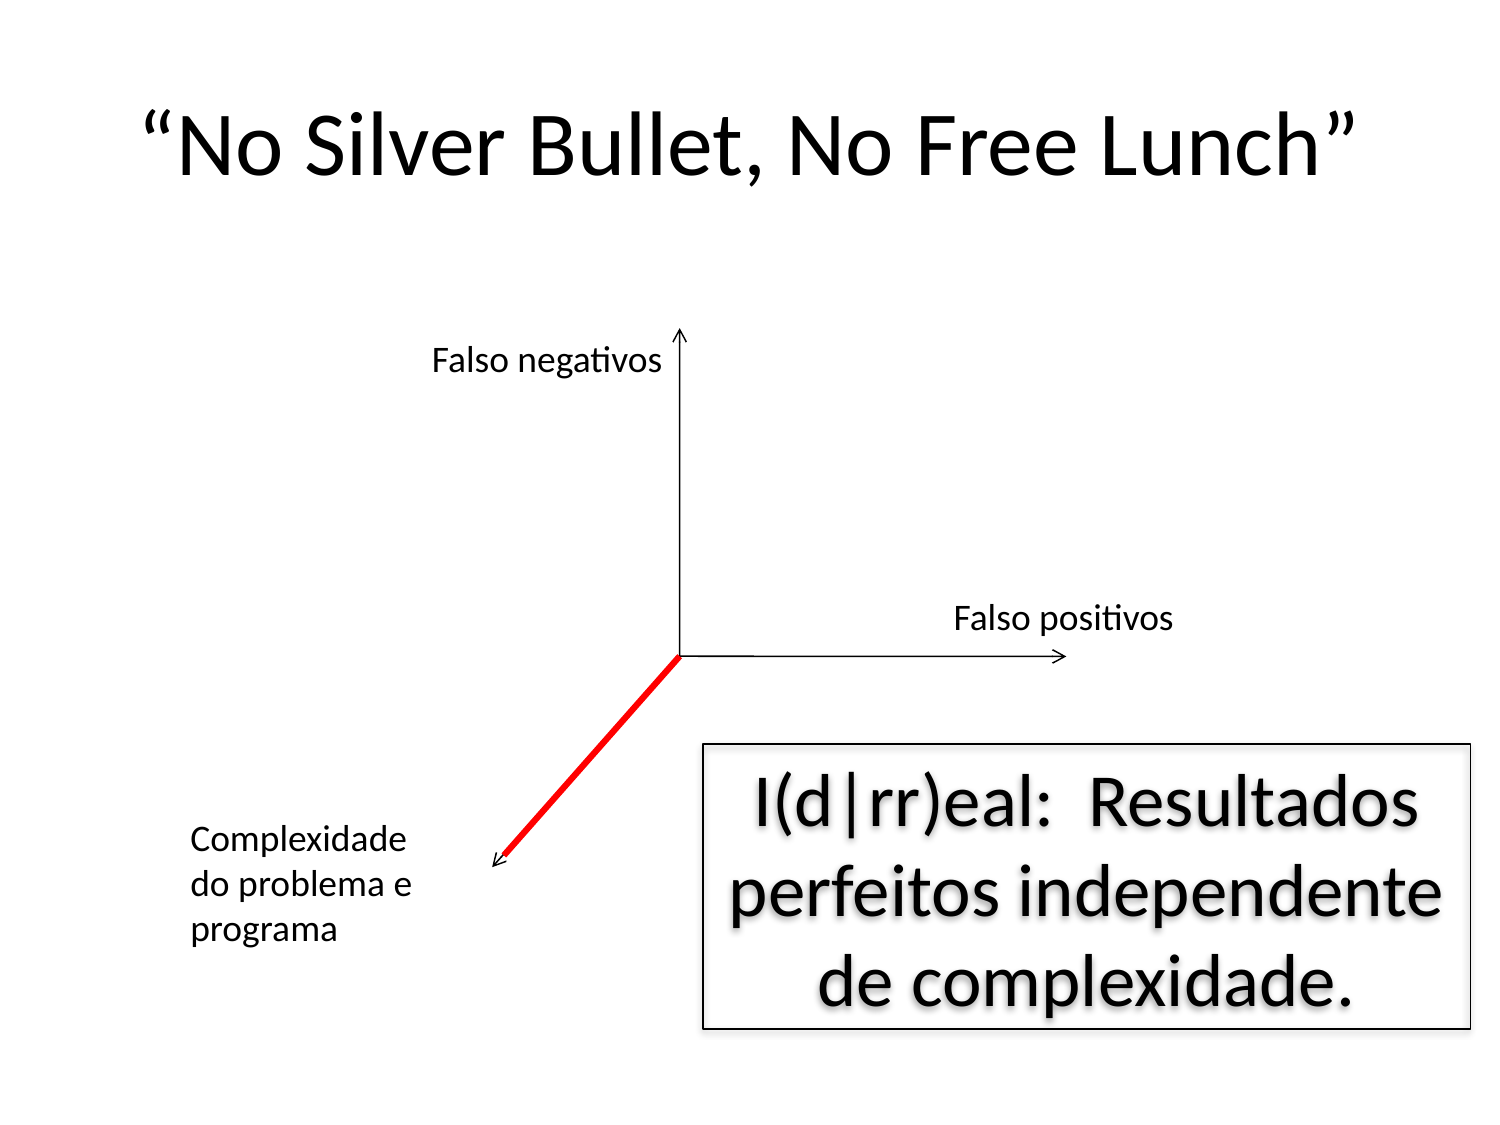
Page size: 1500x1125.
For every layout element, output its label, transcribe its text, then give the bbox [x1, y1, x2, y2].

text_box Falso negativos [417, 328, 678, 388]
title “No Silver Bullet, No Free Lunch” [75, 45, 1425, 233]
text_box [491, 667, 692, 844]
text_box Complexidade do problema e programa [175, 806, 431, 957]
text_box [480, 667, 692, 856]
text_box I(d|rr)eal: Resultados perfeitos independente de complexidade. [702, 743, 1471, 1030]
text_box Falso positivos [938, 585, 1190, 646]
